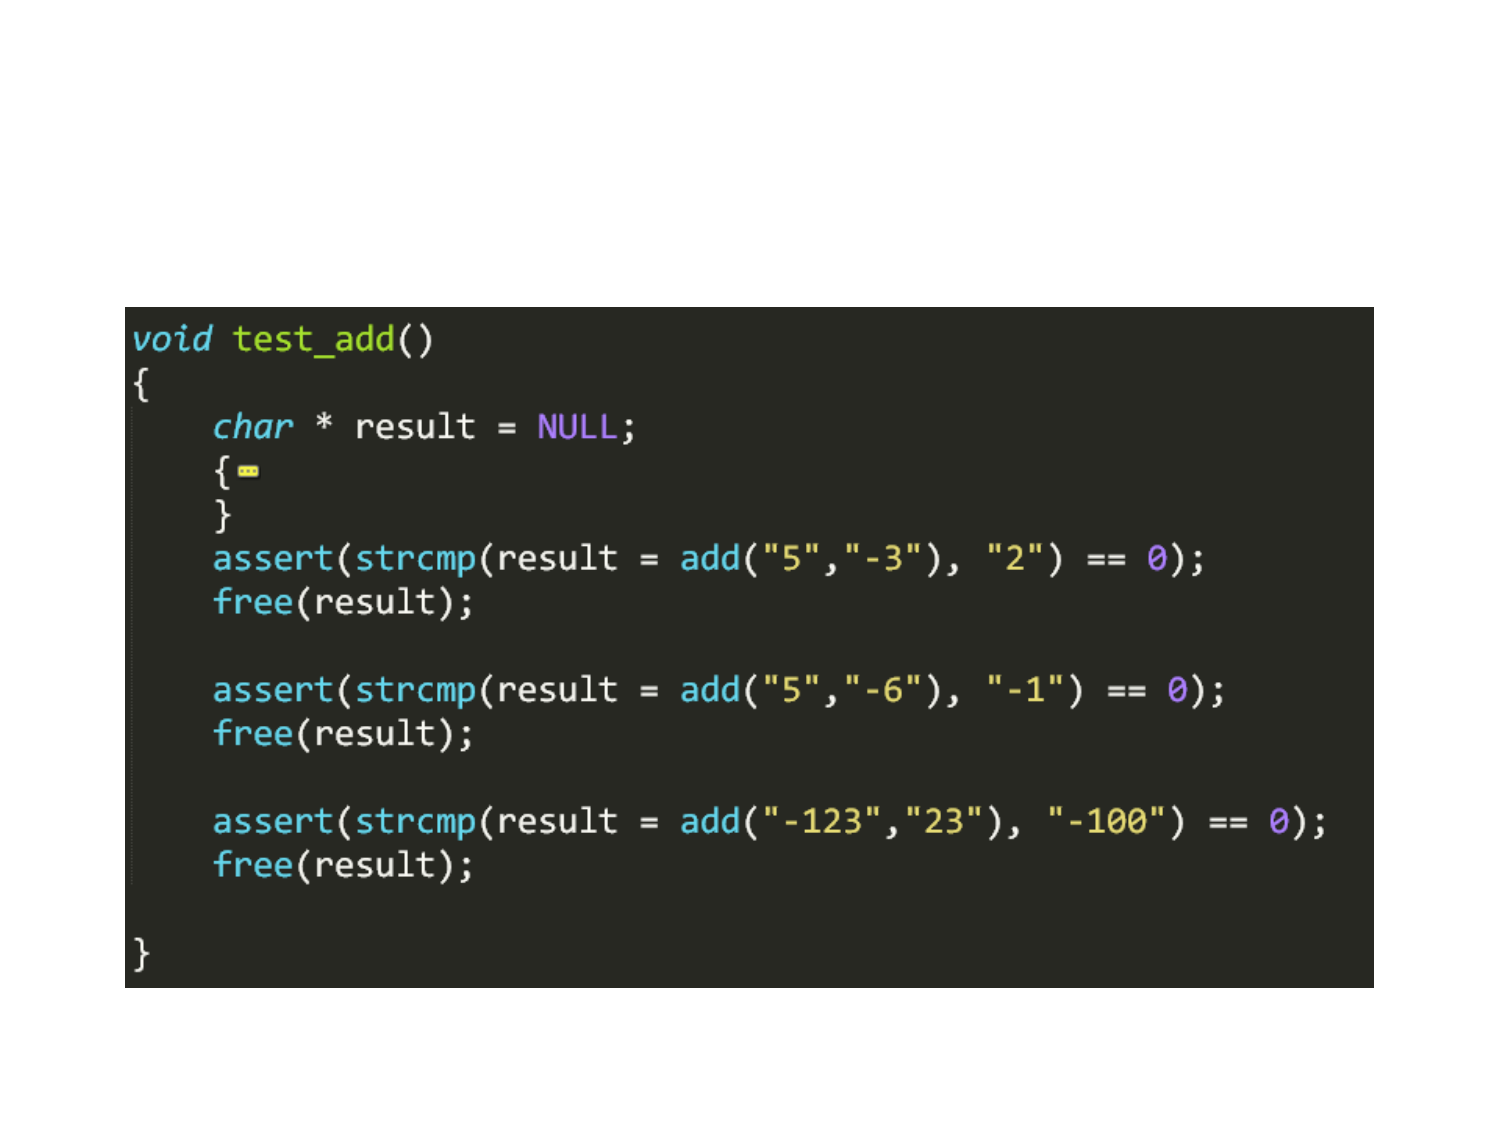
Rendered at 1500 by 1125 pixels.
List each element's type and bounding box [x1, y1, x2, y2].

picture [125, 307, 1375, 988]
